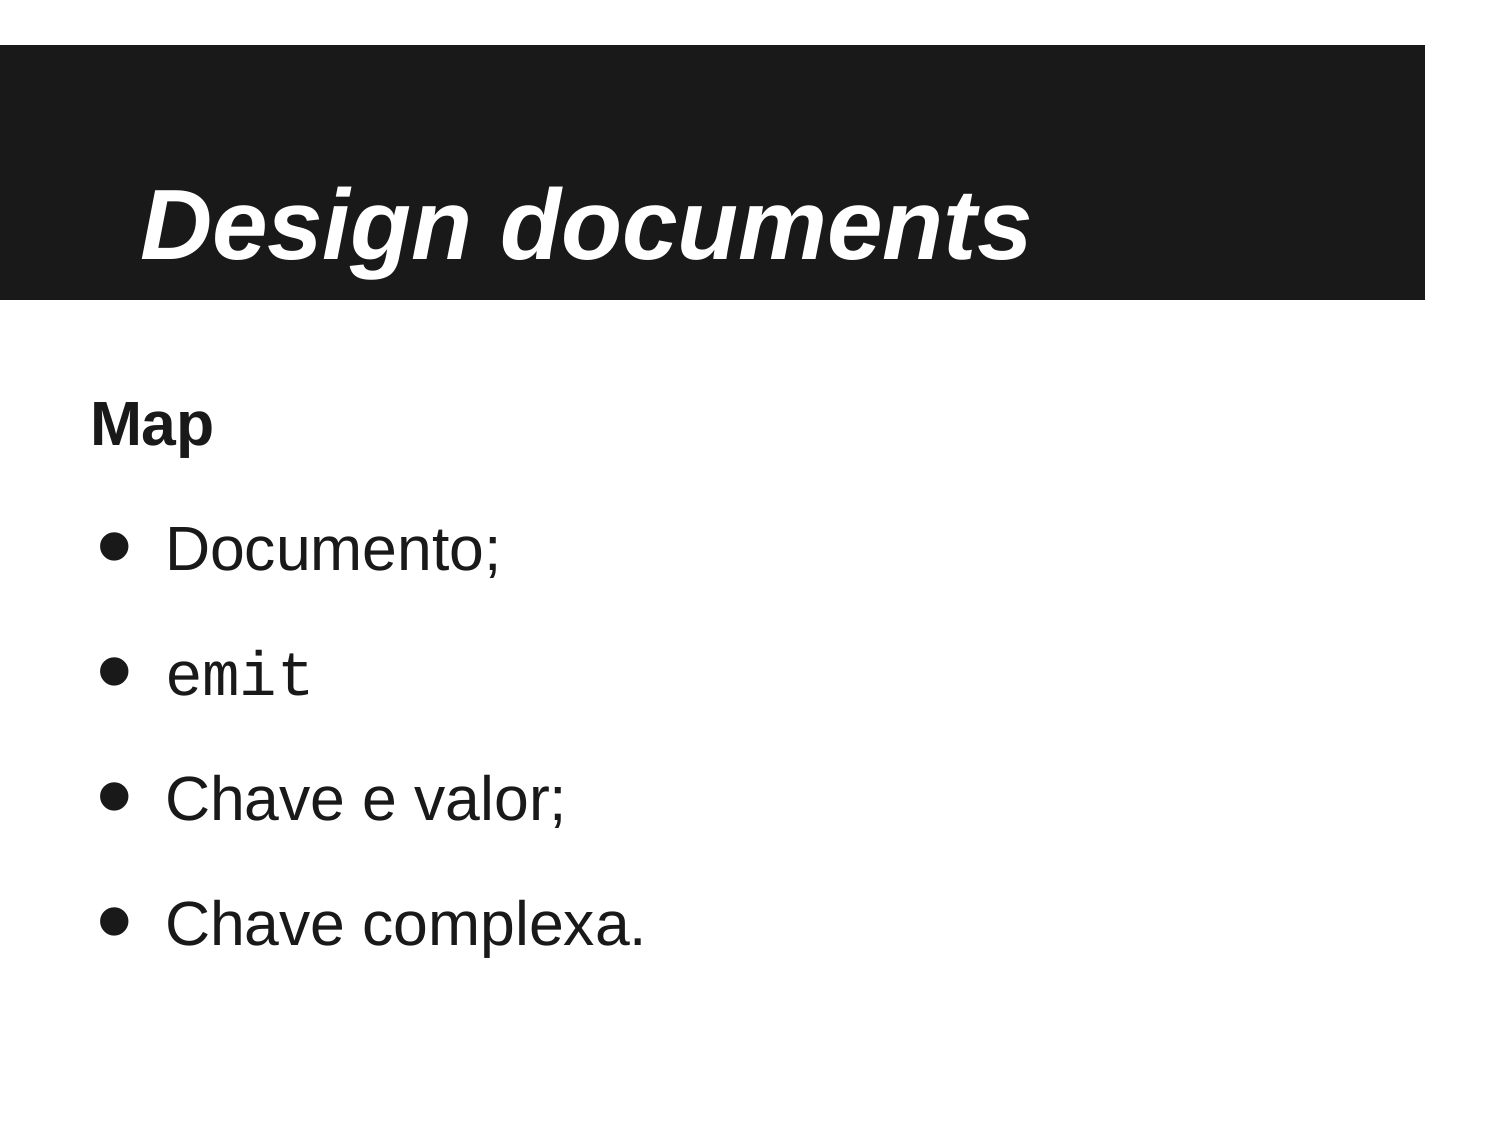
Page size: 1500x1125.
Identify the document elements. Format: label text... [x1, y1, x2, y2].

list Map Documento; emit Chave e valor; Chave complexa. [75, 330, 1425, 1089]
title Design documents [75, 45, 1425, 295]
